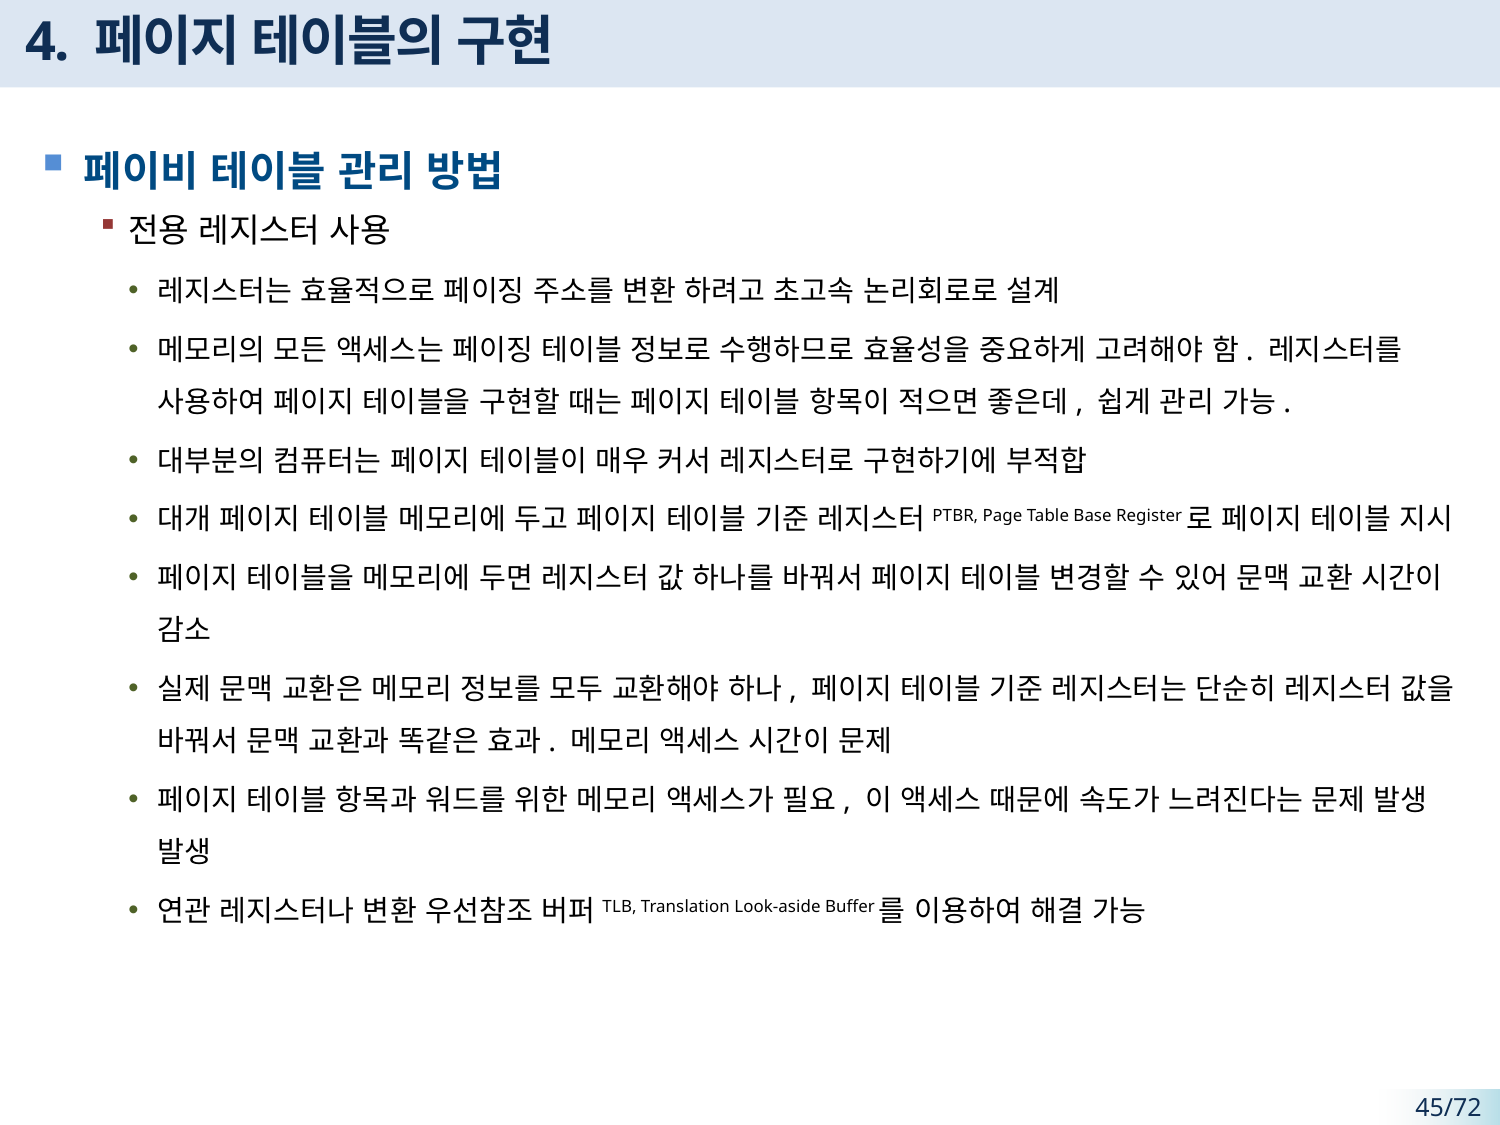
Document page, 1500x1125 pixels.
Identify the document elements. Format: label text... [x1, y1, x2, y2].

list 페이비 테이블 관리 방법 전용 레지스터 사용 레지스터는 효율적으로 페이징 주소를 변환 하려고 초고속 논리회로로 설계 메모리의 모든 액세스는 페이징 테이블 정보로 수행하므로 효율성을 중요하게 고려해야 함. 레지스터를 사용하여 페이지 테이블을 구현할 때는 페이지 테이블 항목이 적으면 좋은데, 쉽게 관리 가능. 대부분의 컴퓨터는 페이지 테이블이 매우 커서 레지스터로 구현하기에 부적합 대개 페이지 테이블 메모리에 두고 페이지 테이블 기준 레지스터PTBR, Page Table Base Register로 페이지 테이블 지시 페이지 테이블을 메모리에 두면 레지스터 값 하나를 바꿔서 페이지 테이블 변경할 수 있어 문맥 교환 시간이 감소 실제 문맥 교환은 메모리 정보를 모두 교환해야 하나, 페이지 테이블 기준 레지스터는 단순히 레지스터 값을 바꿔서 문맥 교환과 똑같은 효과. 메모리 액세스 시간이 문제 페이지 테이블 항목과 워드를 위한 메모리 액세스가 필요, 이 액세스 때문에 속도가 느려진다는 문제 발생 발생 연관 레지스터나 변환 우선참조 버퍼TLB, Translation Look-aside Buffer를 이용하여 해결 가능 [10, 126, 1481, 1057]
title 4. 페이지 테이블의 구현 [10, 0, 1500, 78]
